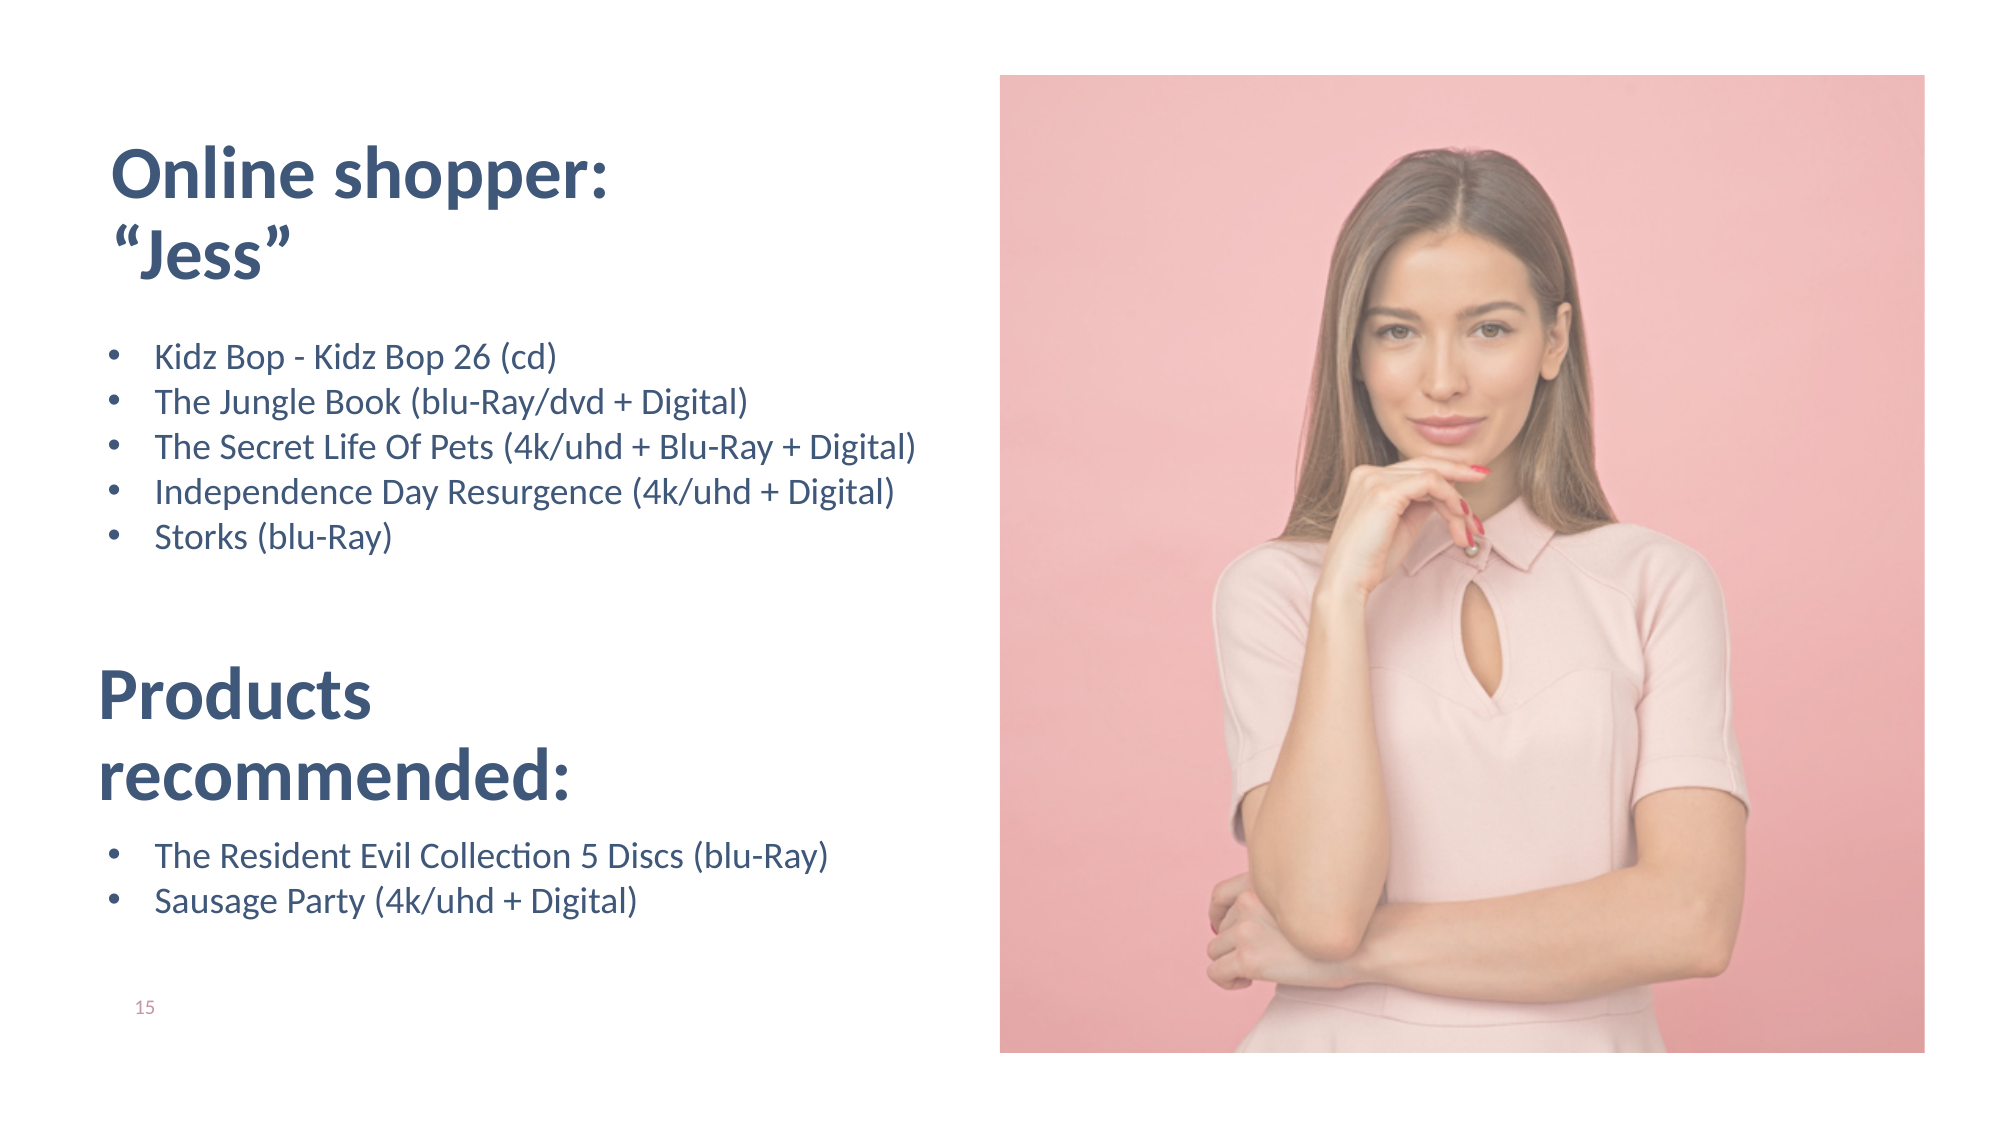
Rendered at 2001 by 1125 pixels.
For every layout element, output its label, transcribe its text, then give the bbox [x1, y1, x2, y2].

text_box The Resident Evil Collection 5 Discs (blu-Ray) Sausage Party (4k/uhd + Digital) [93, 823, 890, 929]
picture [999, 74, 1925, 1053]
text_box Products recommended: [92, 627, 821, 817]
slide_number 15 [105, 993, 170, 1033]
title Online shopper: “Jess” [105, 106, 833, 296]
text_box Kidz Bop - Kidz Bop 26 (cd) The Jungle Book (blu-Ray/dvd + Digital) The Secret Life Of Pets (4k/uhd + Blu-Ray + Digital) Independence Day Resurgence (4k/uhd + Digital) Storks (blu-Ray) [92, 324, 999, 565]
